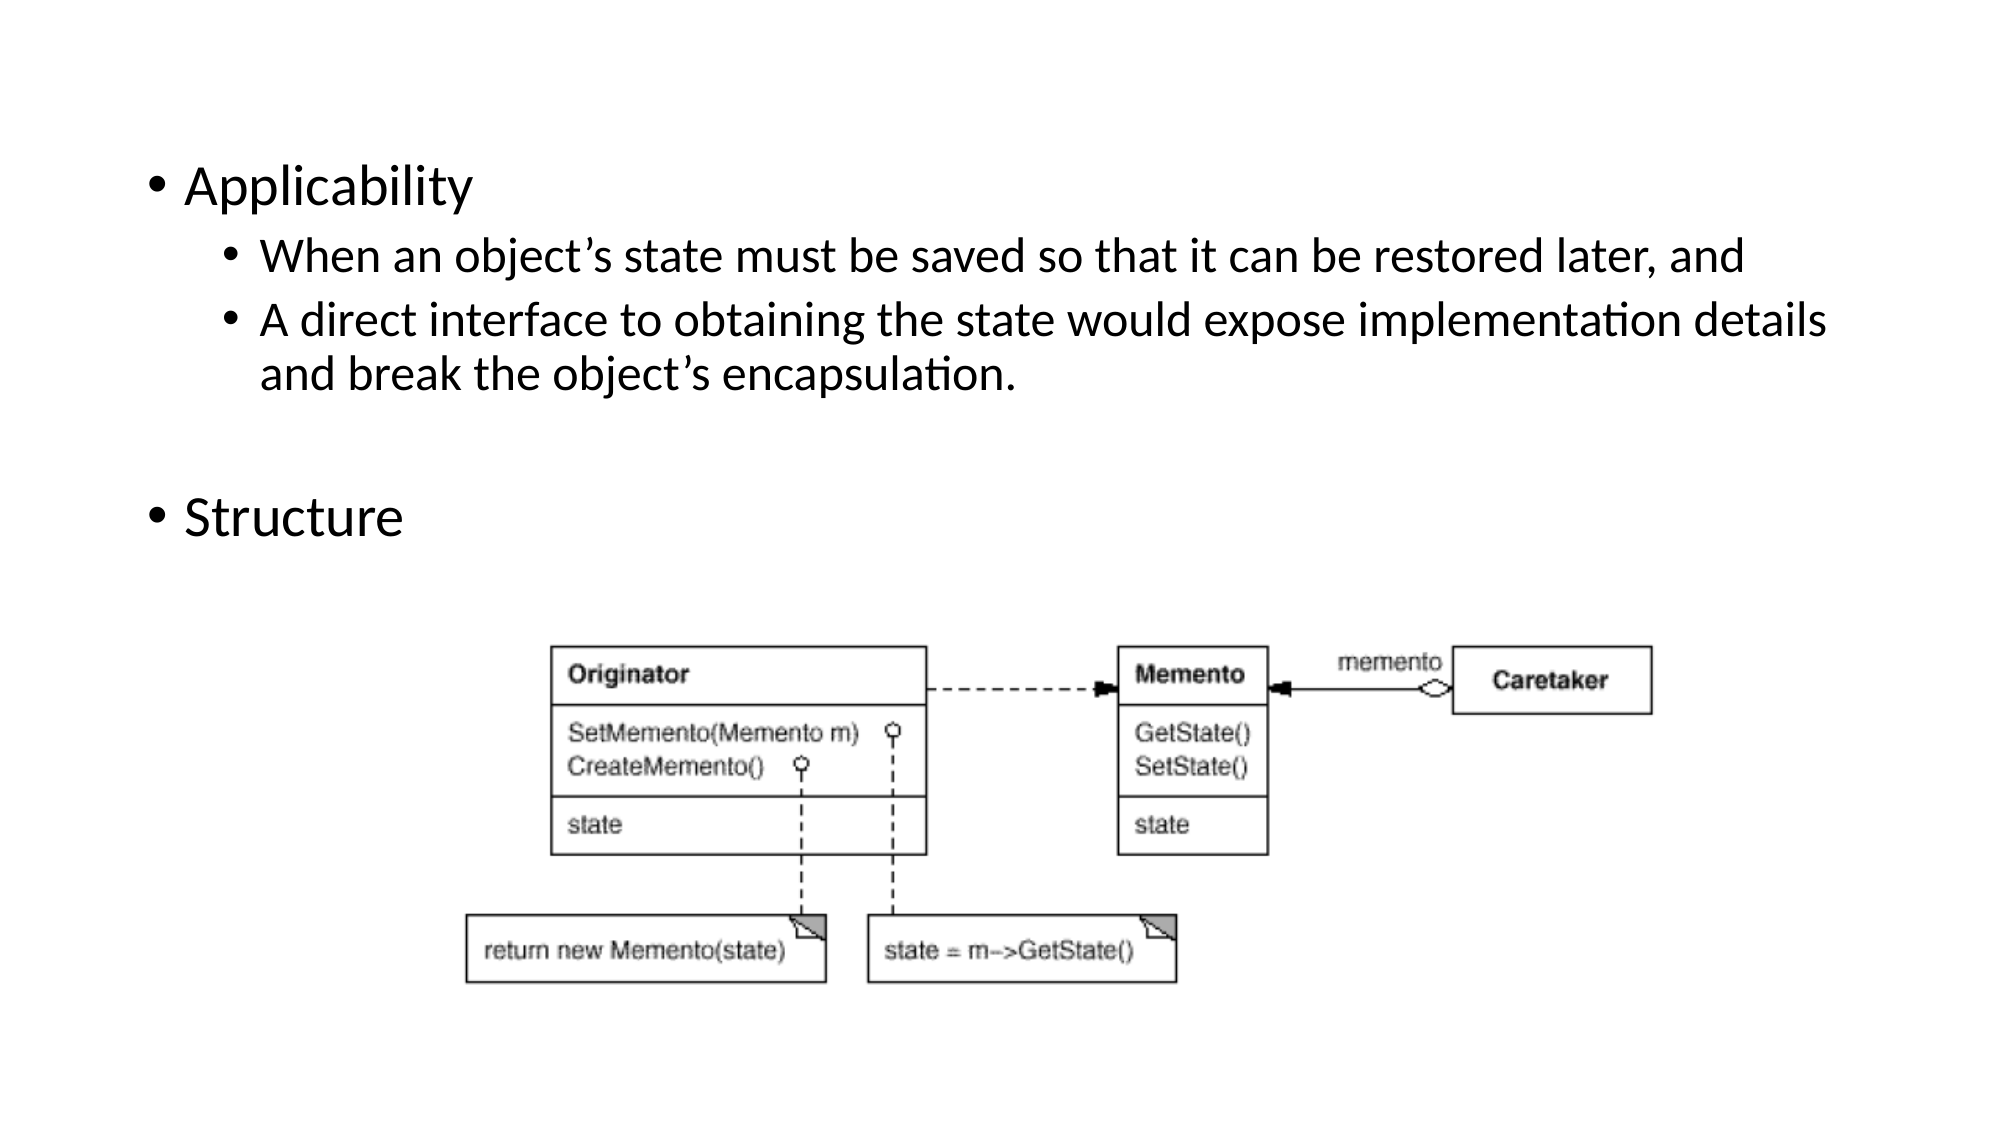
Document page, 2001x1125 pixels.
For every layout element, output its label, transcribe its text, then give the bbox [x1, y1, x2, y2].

picture [405, 607, 1717, 1041]
list Applicability When an object’s state must be saved so that it can be restored later, and A direct interface to obtaining the state would expose implementation details and break the object’s encapsulation. Structure [131, 148, 1857, 862]
